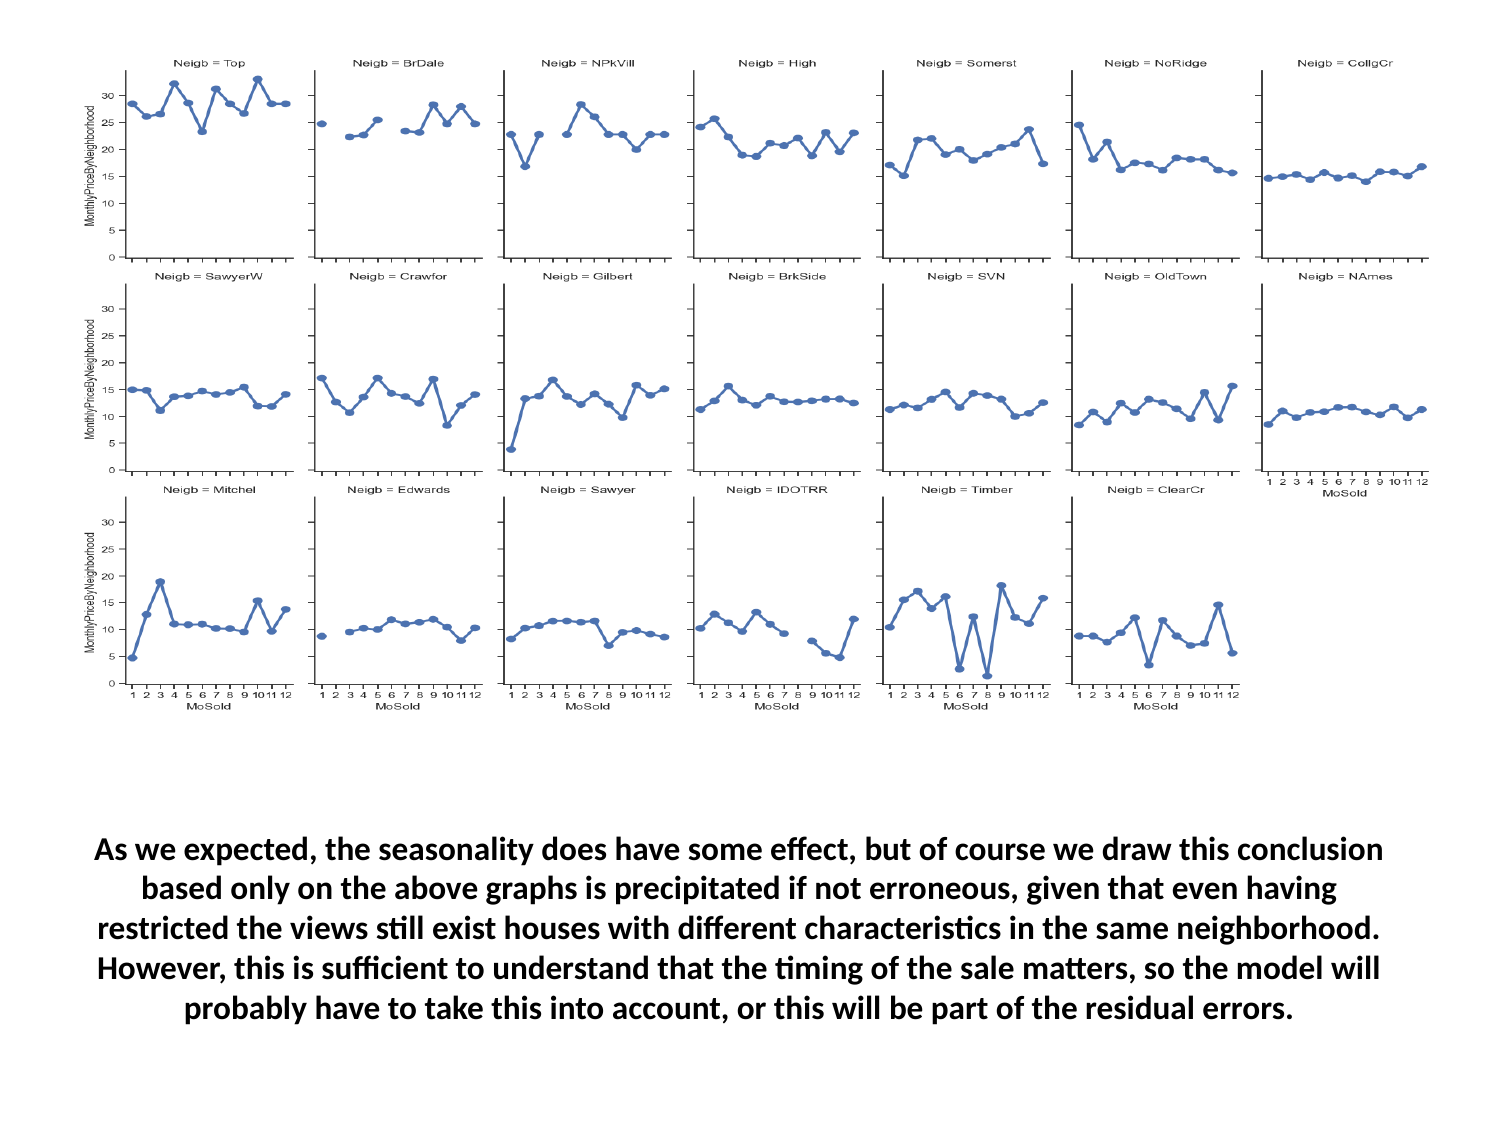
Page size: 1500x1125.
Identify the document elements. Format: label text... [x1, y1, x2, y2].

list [76, 54, 1436, 717]
title As we expected, the seasonality does have some effect, but of course we draw this conclusion based only on the above graphs is precipitated if not erroneous, given that even having restricted the views still exist houses with different characteristics in the same neighborhood. However, this is sufficient to understand that the timing of the sale matters, so the model will probably have to take this into account, or this will be part of the residual errors. [64, 810, 1415, 1083]
